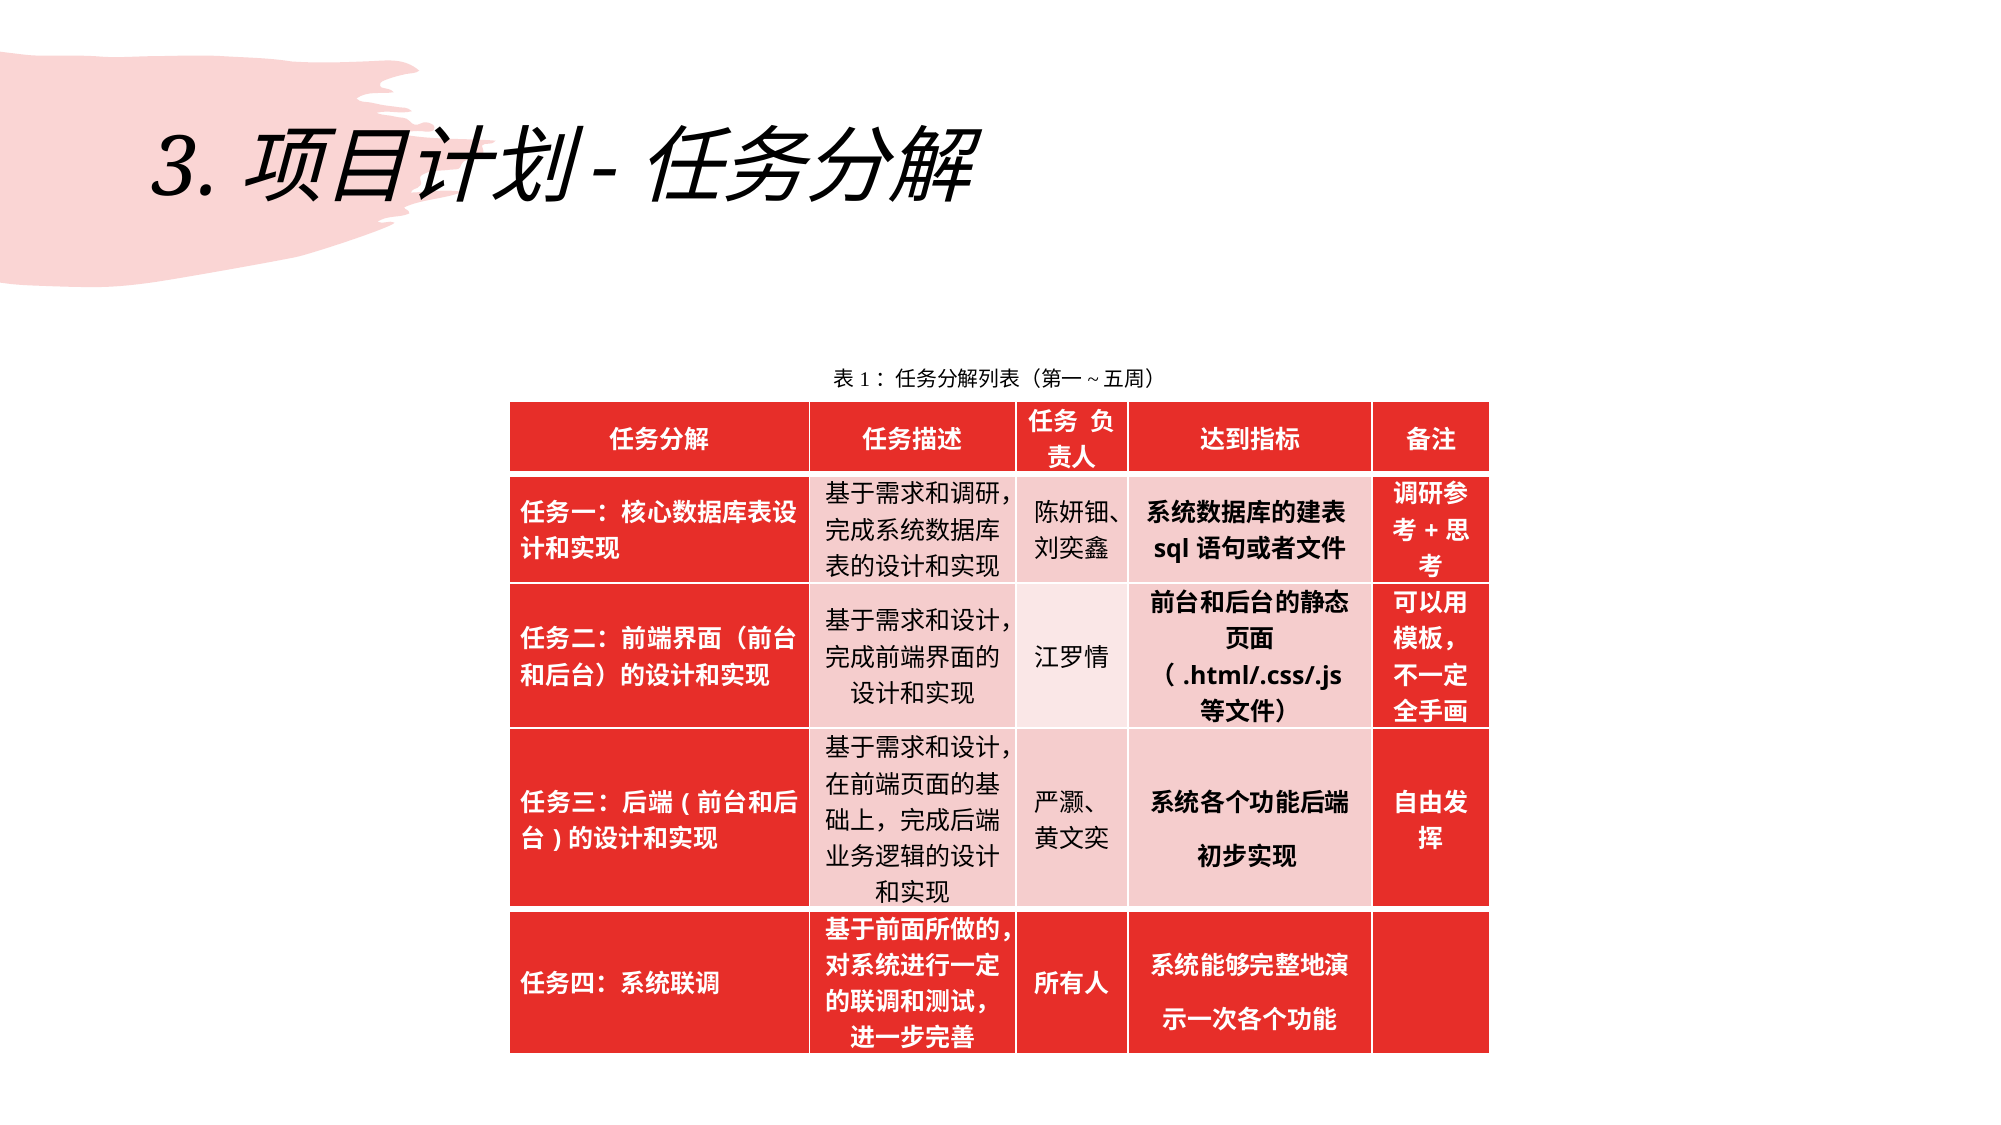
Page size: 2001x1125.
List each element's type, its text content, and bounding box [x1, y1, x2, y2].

table_cell 基于需求和设计，完成前端界面的设计和实现 [810, 584, 1015, 727]
title 3.项目计划-任务分解 [137, 59, 1863, 278]
table_header 任务描述 [810, 402, 1015, 471]
table_cell 任务三：后端(前台和后台)的设计和实现 [510, 729, 809, 906]
table_cell [1373, 912, 1489, 1053]
table_cell 严灏、黄文奕 [1017, 729, 1127, 906]
table_cell 基于需求和调研，完成系统数据库表的设计和实现 [810, 477, 1015, 582]
table_cell 基于前面所做的，对系统进行一定的联调和测试，进一步完善 [810, 912, 1015, 1053]
table_cell 前台和后台的静态页面（.html/.css/.js等文件） [1129, 584, 1371, 727]
table_cell 任务二：前端界面（前台和后台）的设计和实现 [510, 584, 809, 727]
table_cell 陈妍钿、刘奕鑫 [1017, 477, 1127, 582]
table_header 任务分解 [510, 402, 809, 471]
table_cell 基于需求和设计，在前端页面的基础上，完成后端业务逻辑的设计和实现 [810, 729, 1015, 906]
table_cell 任务四：系统联调 [510, 912, 809, 1053]
table_header 达到指标 [1129, 402, 1371, 471]
text_box 表1：任务分解列表（第一~五周） [818, 358, 1182, 399]
table_cell 系统各个功能后端初步实现 [1129, 729, 1371, 906]
table_cell 可以用模板，不一定全手画 [1373, 584, 1489, 727]
table_cell 所有人 [1017, 912, 1127, 1053]
table_cell 系统数据库的建表sql语句或者文件 [1129, 477, 1371, 582]
table_header 备注 [1373, 402, 1489, 471]
table_cell 自由发挥 [1373, 729, 1489, 906]
table_header 任务 负责人 [1017, 402, 1127, 471]
table_cell 江罗情 [1017, 584, 1127, 727]
table_cell 调研参考+思考 [1373, 477, 1489, 582]
table_cell 系统能够完整地演示一次各个功能 [1129, 912, 1371, 1053]
table_cell 任务一：核心数据库表设计和实现 [510, 477, 809, 582]
